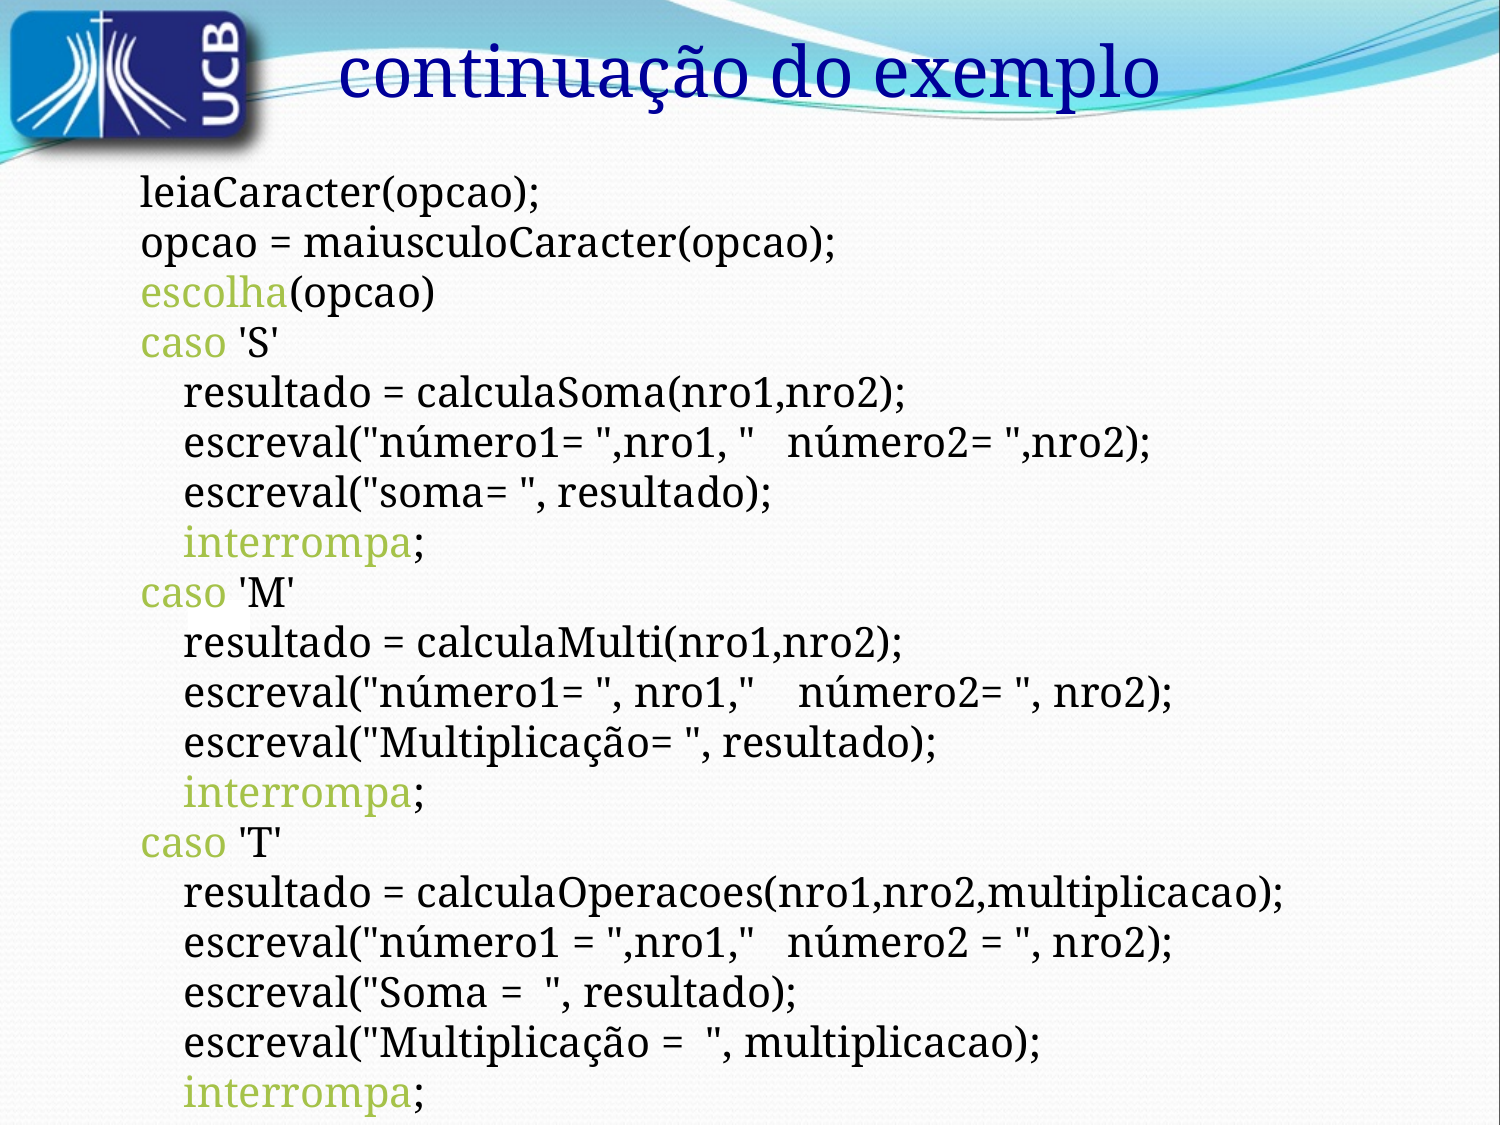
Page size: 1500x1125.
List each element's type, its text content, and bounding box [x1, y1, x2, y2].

picture [0, 0, 1500, 1125]
text_box continuação do exemplo [49, 24, 1450, 113]
text_box leiaCaracter(opcao); opcao = maiusculoCaracter(opcao); escolha(opcao) caso 'S' resultado = calculaSoma(nro1,nro2); escreval("número1= ",nro1, " número2= ",nro2); escreval("soma= ", resultado); interrompa; caso 'M' resultado = calculaMulti(nro1,nro2); escreval("número1= ", nro1," número2= ", nro2); escreval("Multiplicação= ", resultado); interrompa; caso 'T' resultado = calculaOperacoes(nro1,nro2,multiplicacao); escreval("número1 = ",nro1," número2 = ", nro2); escreval("Soma = ", resultado); escreval("Multiplicação = ", multiplicacao); interrompa; [61, 158, 1447, 1124]
